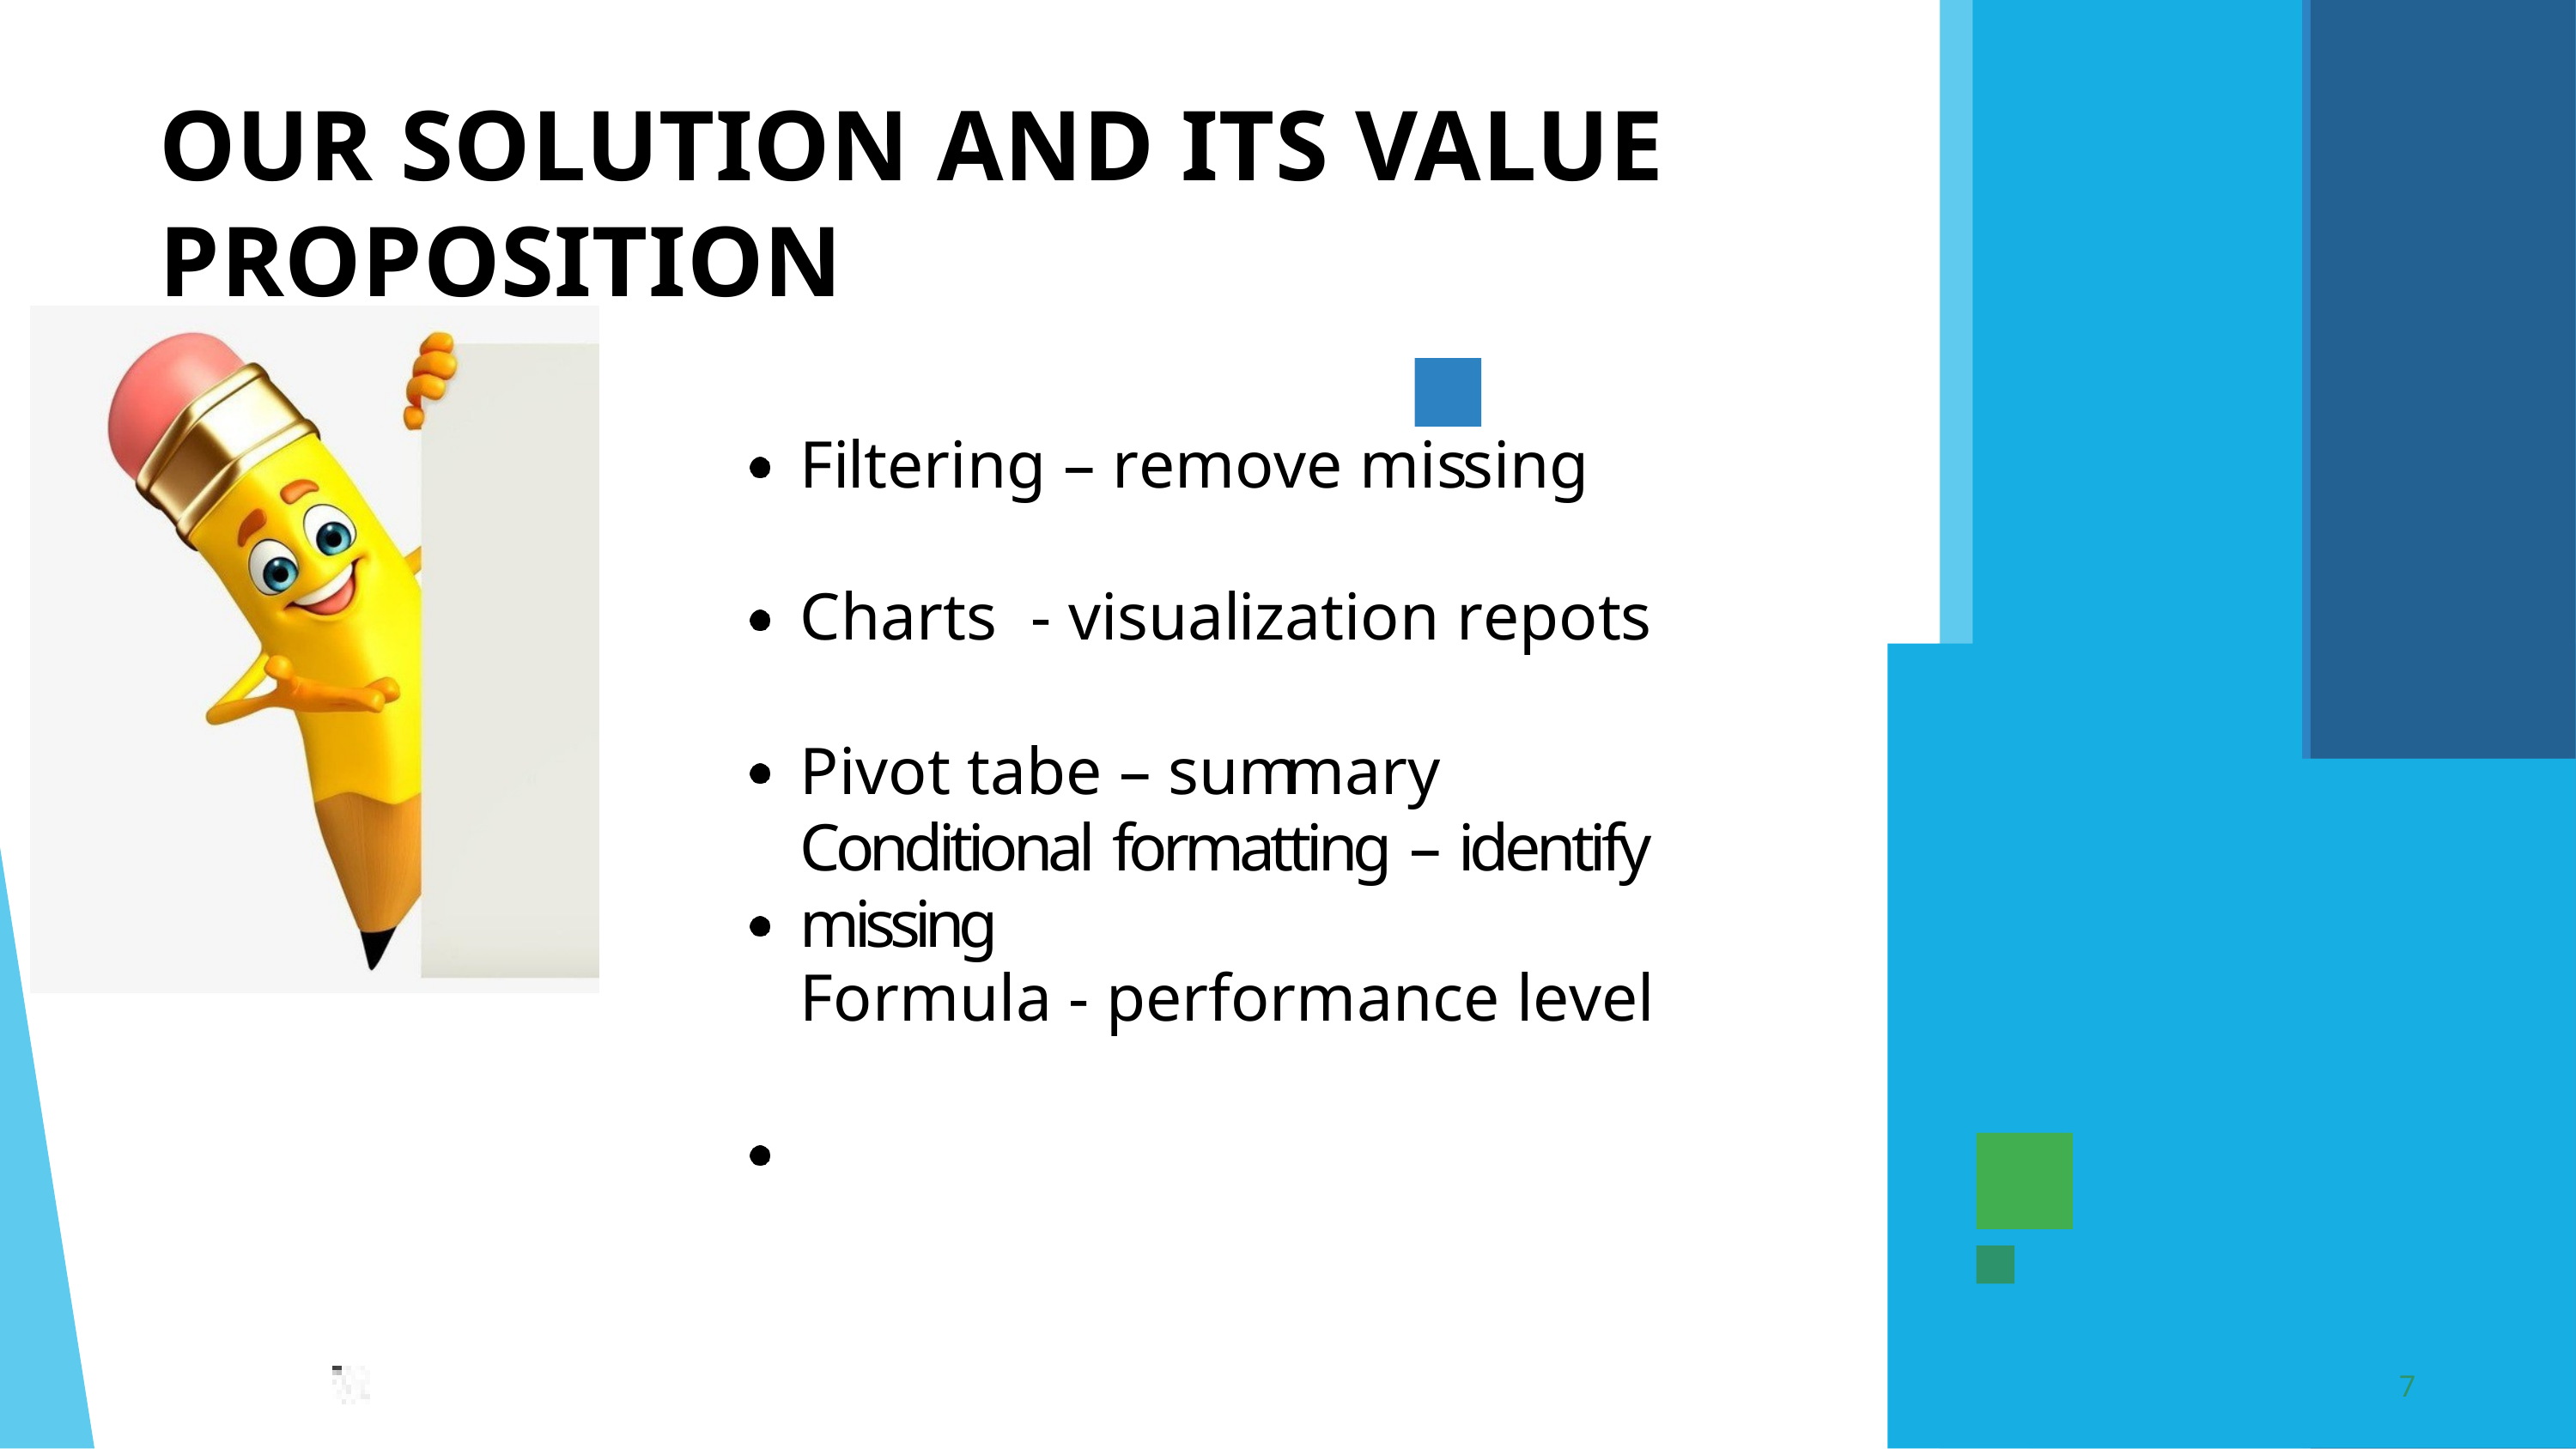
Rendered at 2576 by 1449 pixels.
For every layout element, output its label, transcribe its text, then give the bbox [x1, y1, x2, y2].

picture [750, 1145, 771, 1167]
text_box [1414, 358, 1482, 421]
picture [750, 457, 771, 478]
picture [750, 762, 771, 784]
picture [750, 915, 771, 937]
picture [1564, 0, 2576, 1449]
picture [332, 1366, 370, 1405]
text_box Filtering – remove missing Charts - visualization repots Pivot tabe – summary Conditional formatting – identify missing Formula - performance level [798, 421, 1558, 1034]
picture [750, 609, 771, 631]
title OUR SOLUTION AND ITS VALUE PROPOSITION [157, 82, 1558, 326]
picture [29, 306, 599, 993]
